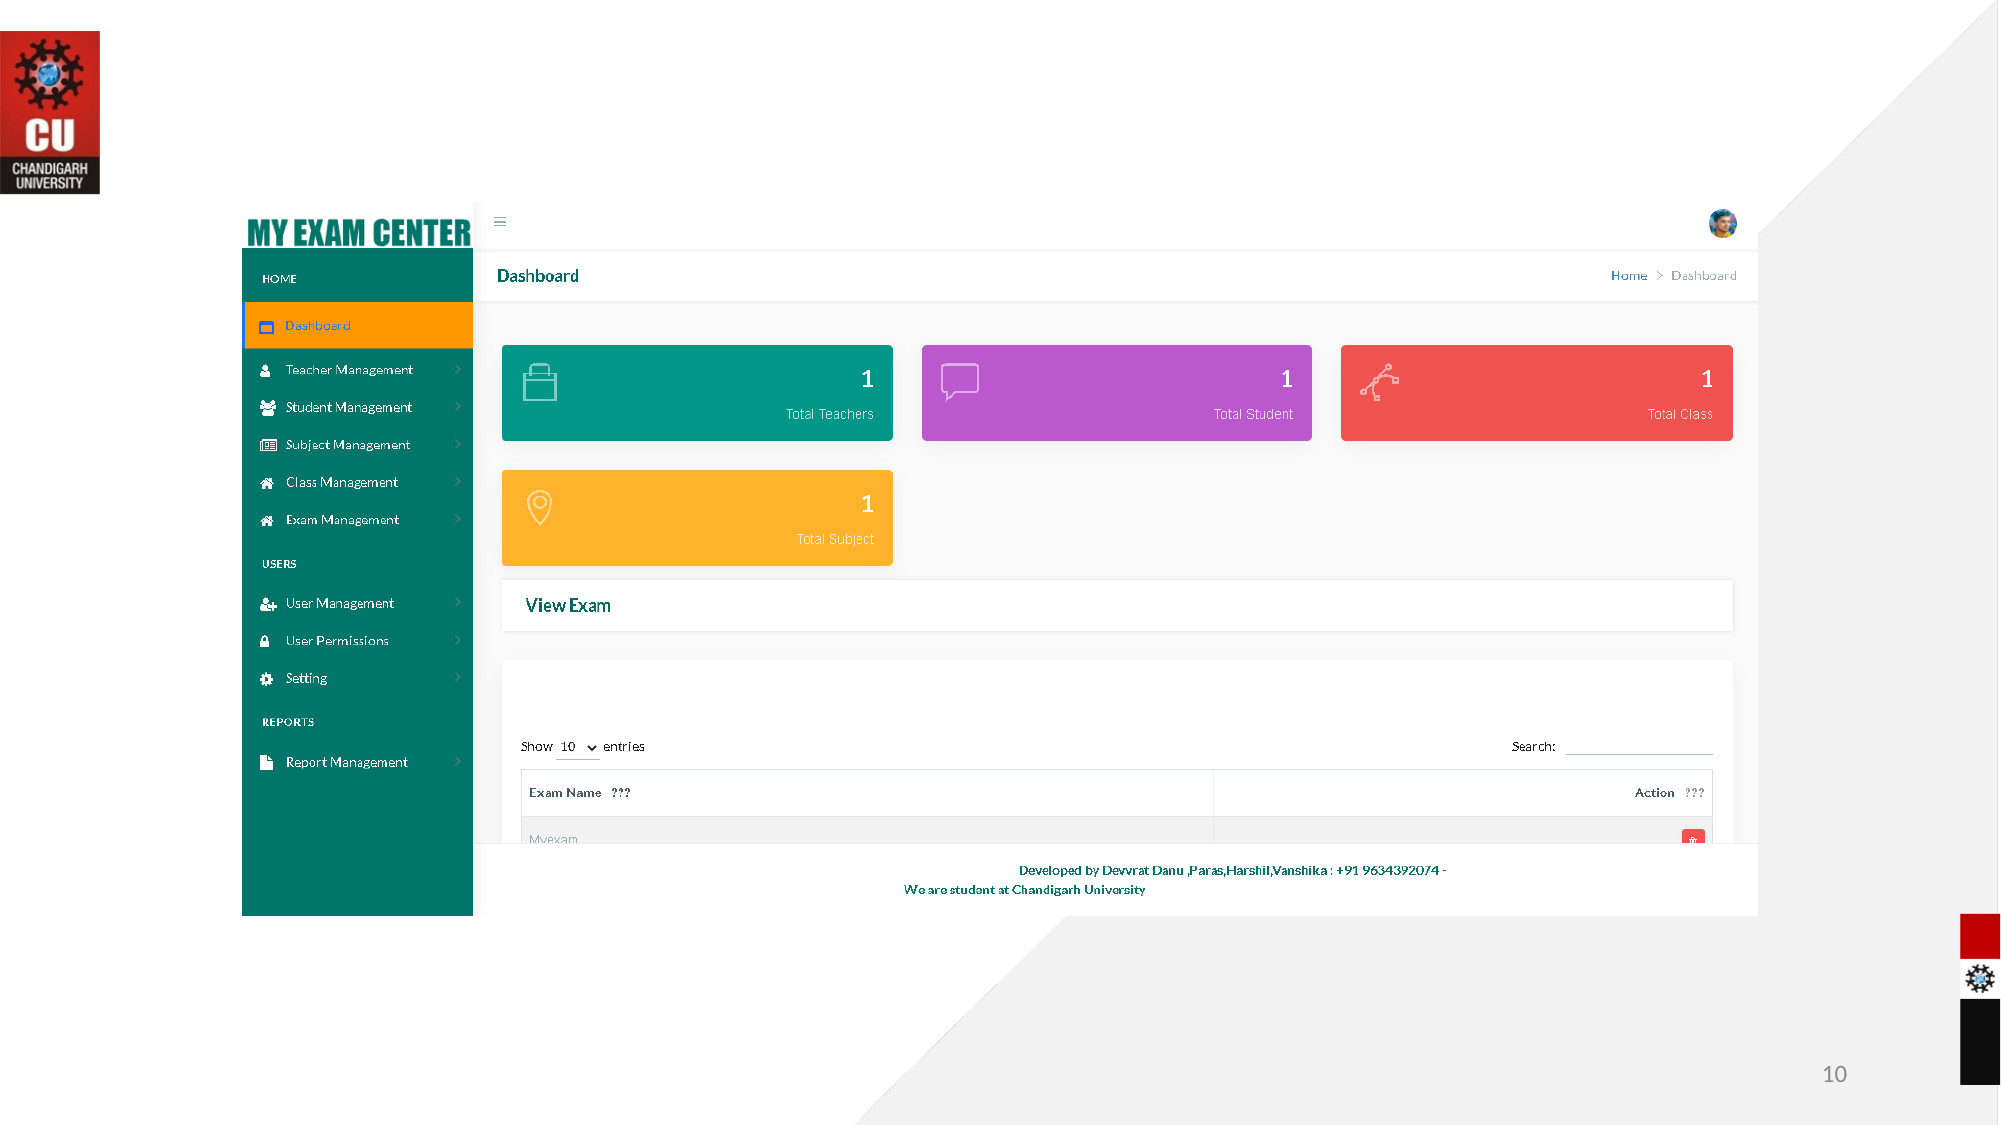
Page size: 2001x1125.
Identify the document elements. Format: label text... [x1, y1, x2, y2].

slide_number 10 [1412, 1042, 1863, 1103]
picture [0, 0, 2001, 1125]
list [242, 201, 1758, 916]
